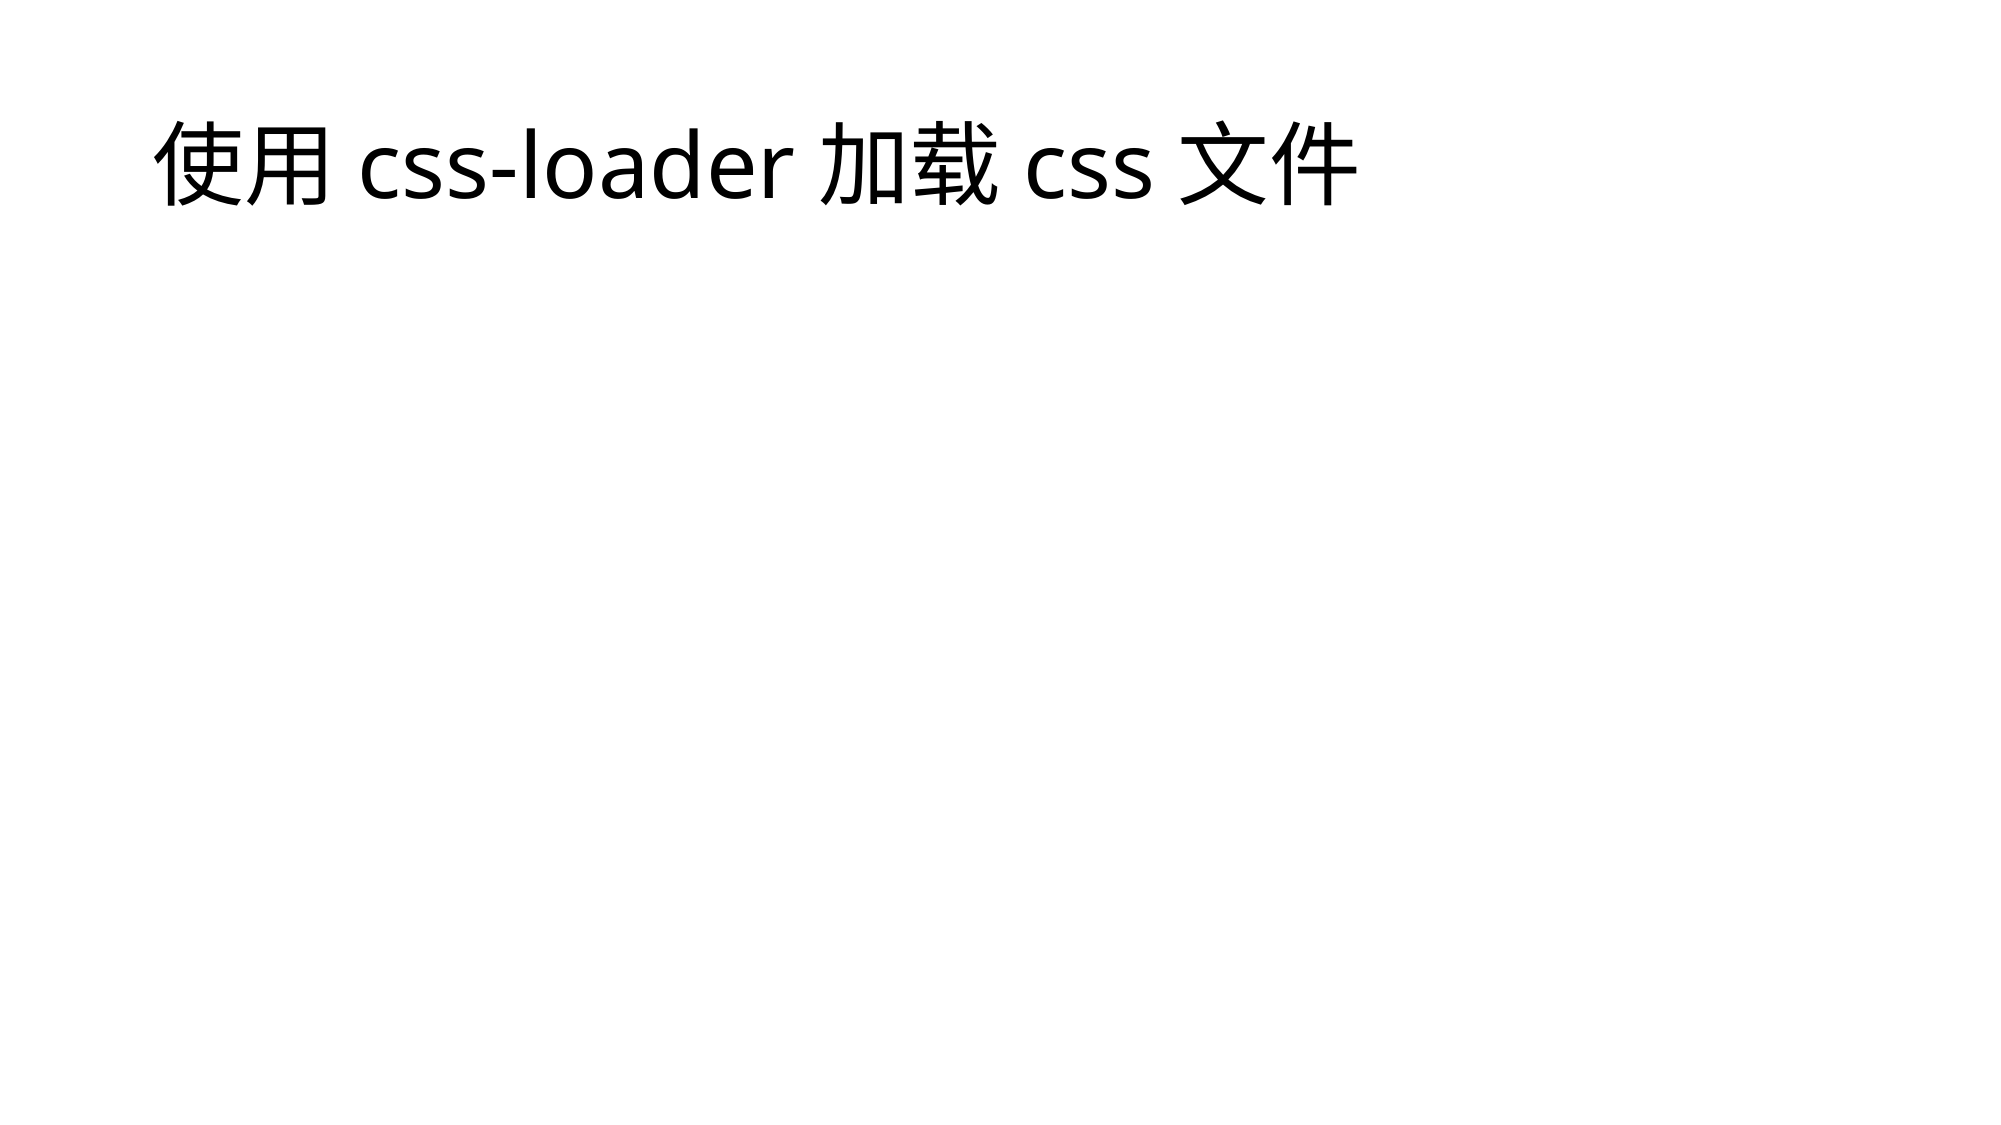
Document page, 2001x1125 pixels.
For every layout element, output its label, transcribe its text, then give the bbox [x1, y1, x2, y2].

title 使用css-loader加载css文件 [137, 59, 1863, 278]
